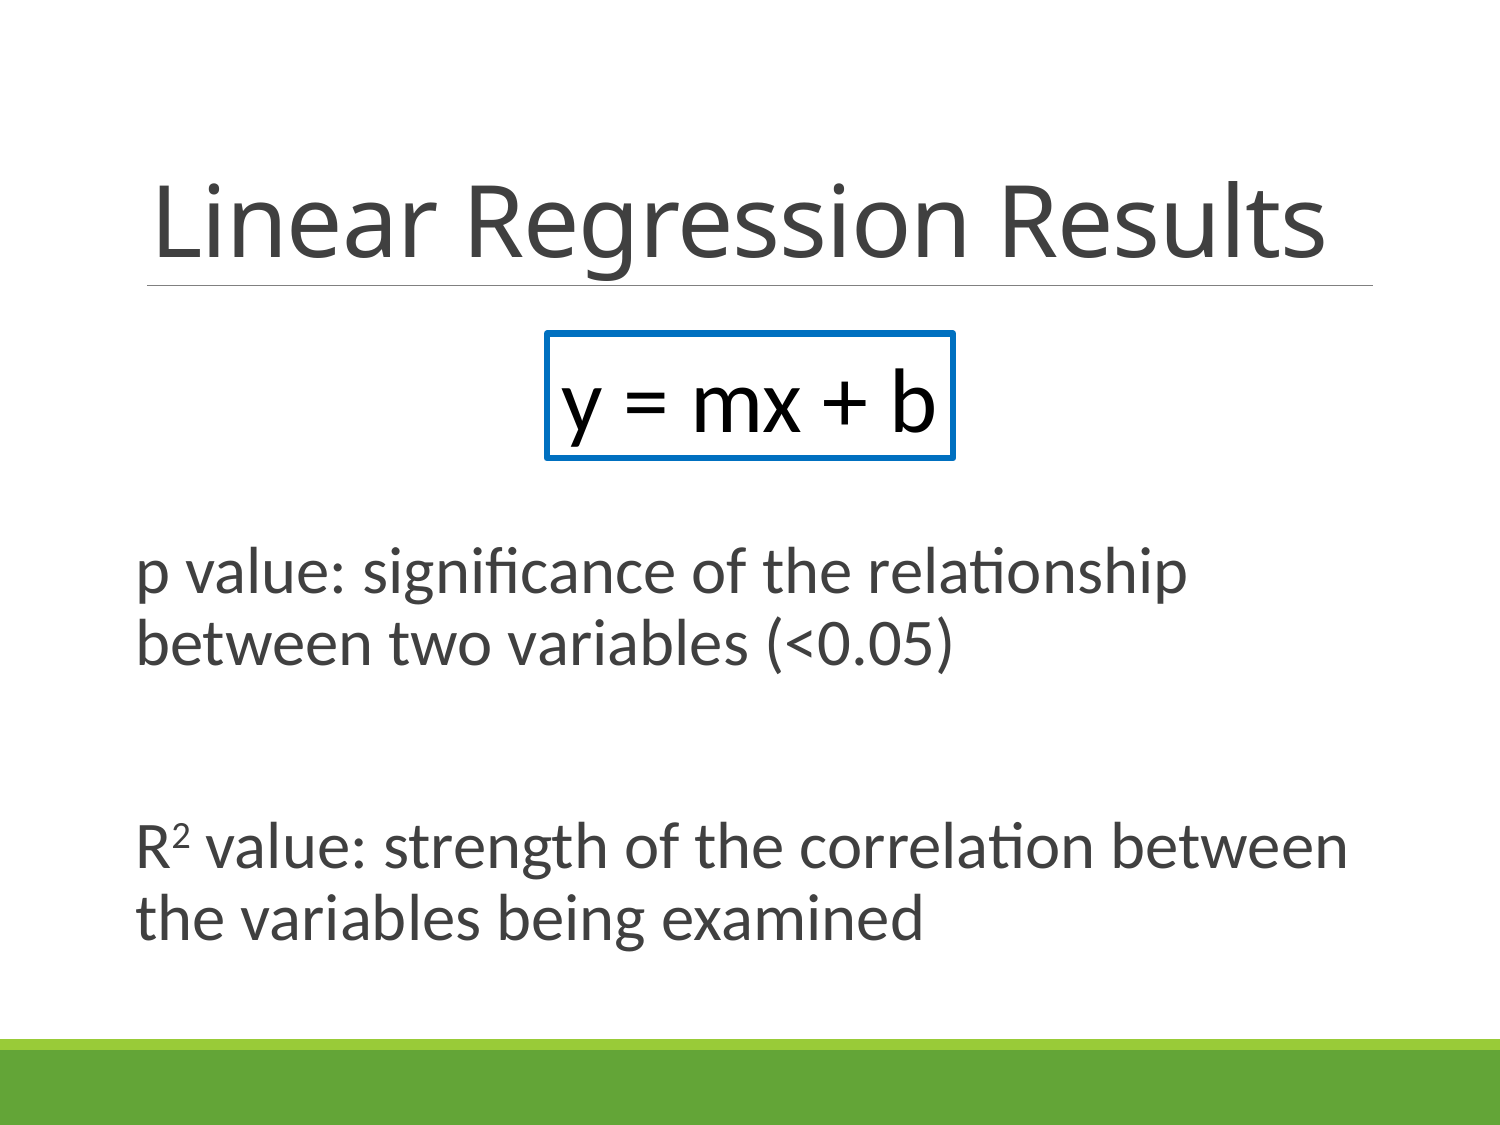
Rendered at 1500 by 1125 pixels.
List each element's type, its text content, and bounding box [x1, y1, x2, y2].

text_box y = mx + b [546, 332, 954, 460]
title Linear Regression Results [135, 47, 1373, 285]
list p value: significance of the relationship between two variables (<0.05) R2 value: strength of the correlation between the variables being examined [135, 528, 1373, 963]
